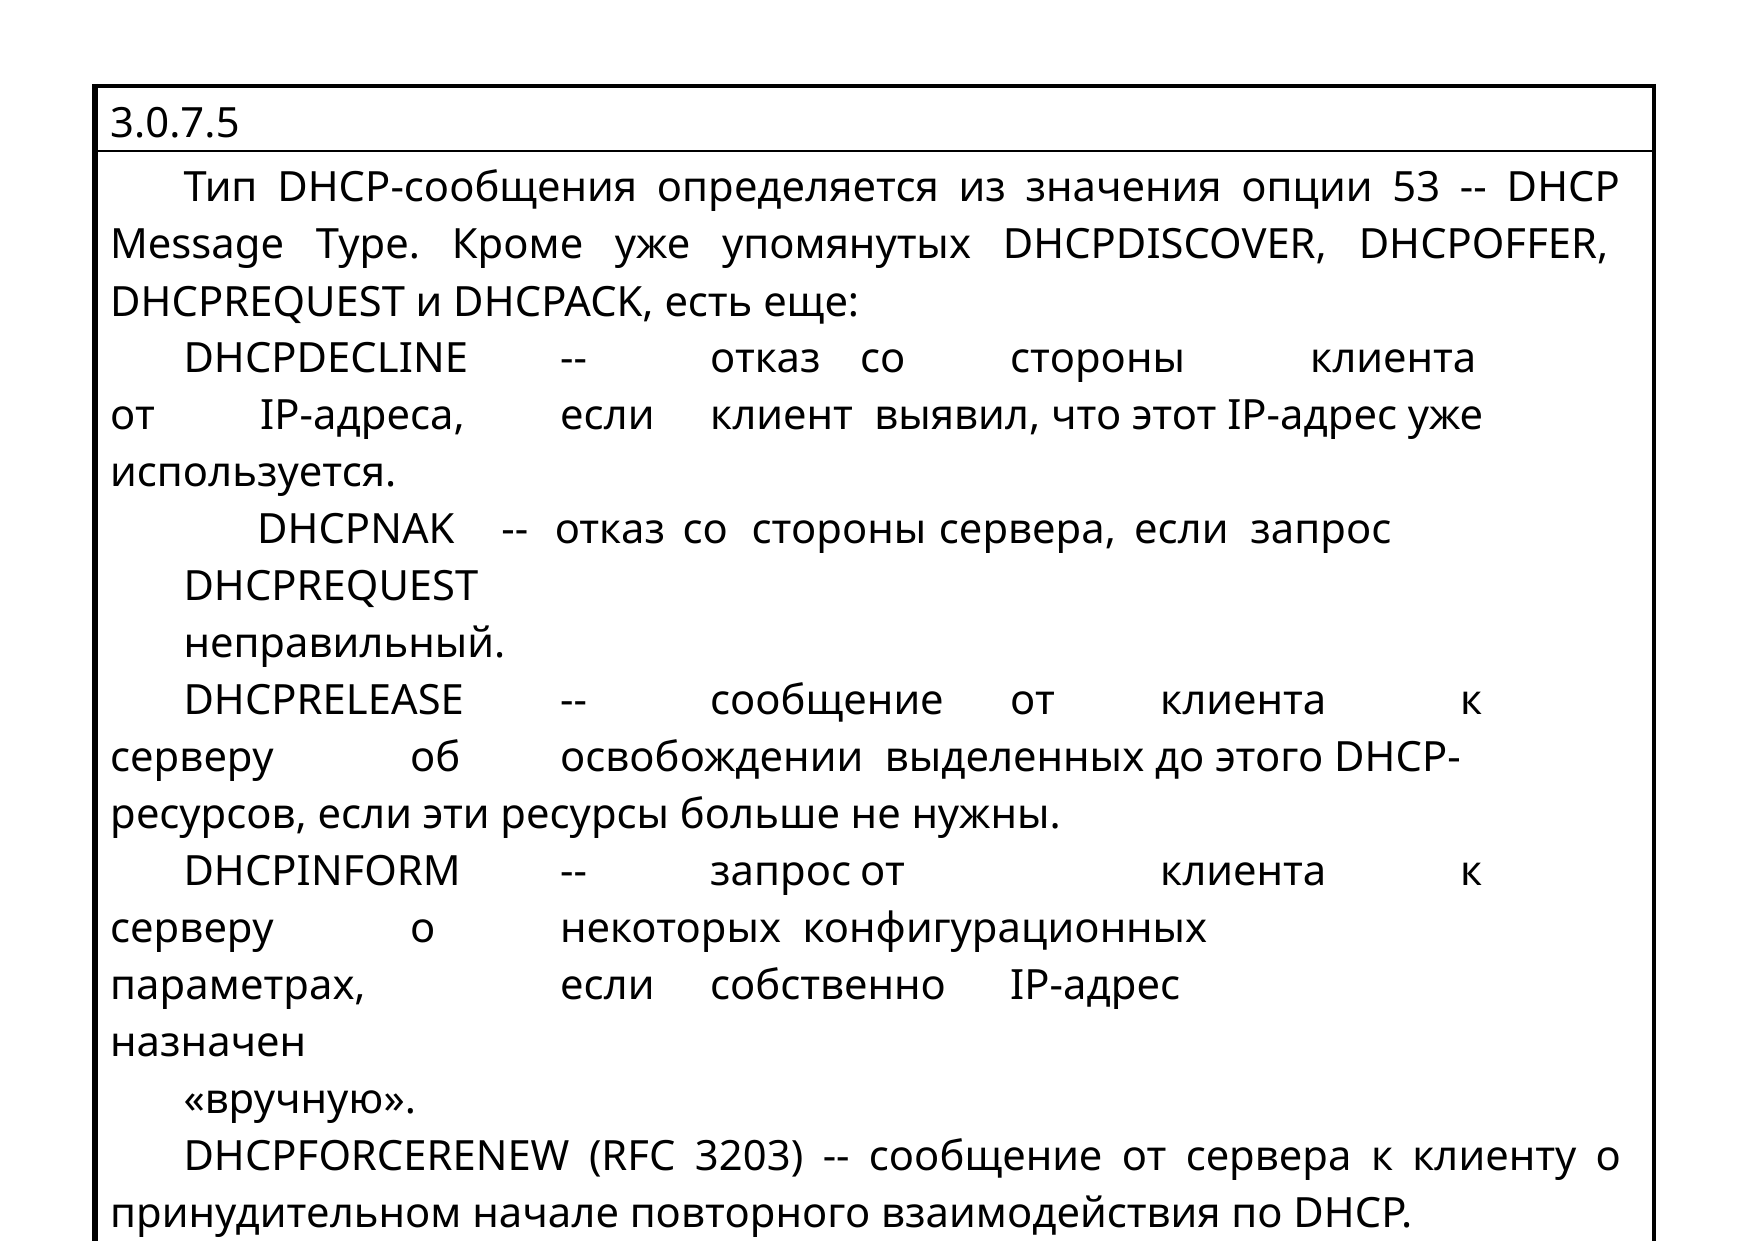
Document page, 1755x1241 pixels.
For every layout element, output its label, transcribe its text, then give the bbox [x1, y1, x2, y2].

table_cell Тип DHCP-сообщения определяется из значения опции 53 -- DHCP Message Type. Кроме уже упомянутых DHCPDISCOVER, DHCPOFFER, DHCPREQUEST и DHCPACK, есть еще: DHCPDECLINE -- отказ со стороны клиента от IP-адреса, если клиент выявил, что этот IP-адрес уже используется. DHCPNAK -- отказ со стороны сервера, если запрос DHCPREQUEST неправильный. DHCPRELEASE -- сообщение от клиента к серверу об освобождении выделенных до этого DHCP-ресурсов, если эти ресурсы больше не нужны. DHCPINFORM -- запрос от клиента к серверу о некоторых конфигурационных параметрах, если собственно IP-адрес назначен «вручную». DHCPFORCERENEW (RFC 3203) -- сообщение от сервера к клиенту о принудительном начале повторного взаимодействия по DHCP. Остальные типы имеют отношение к опциональному расширению DHCP Leasequery (RFC 4388), позволяющему сторонней станции (не клиенту и не серверу) запрашивать информацию о DHCP-конфигурации. [98, 152, 1652, 1241]
table_header 3.0.7.5 [98, 88, 1652, 150]
